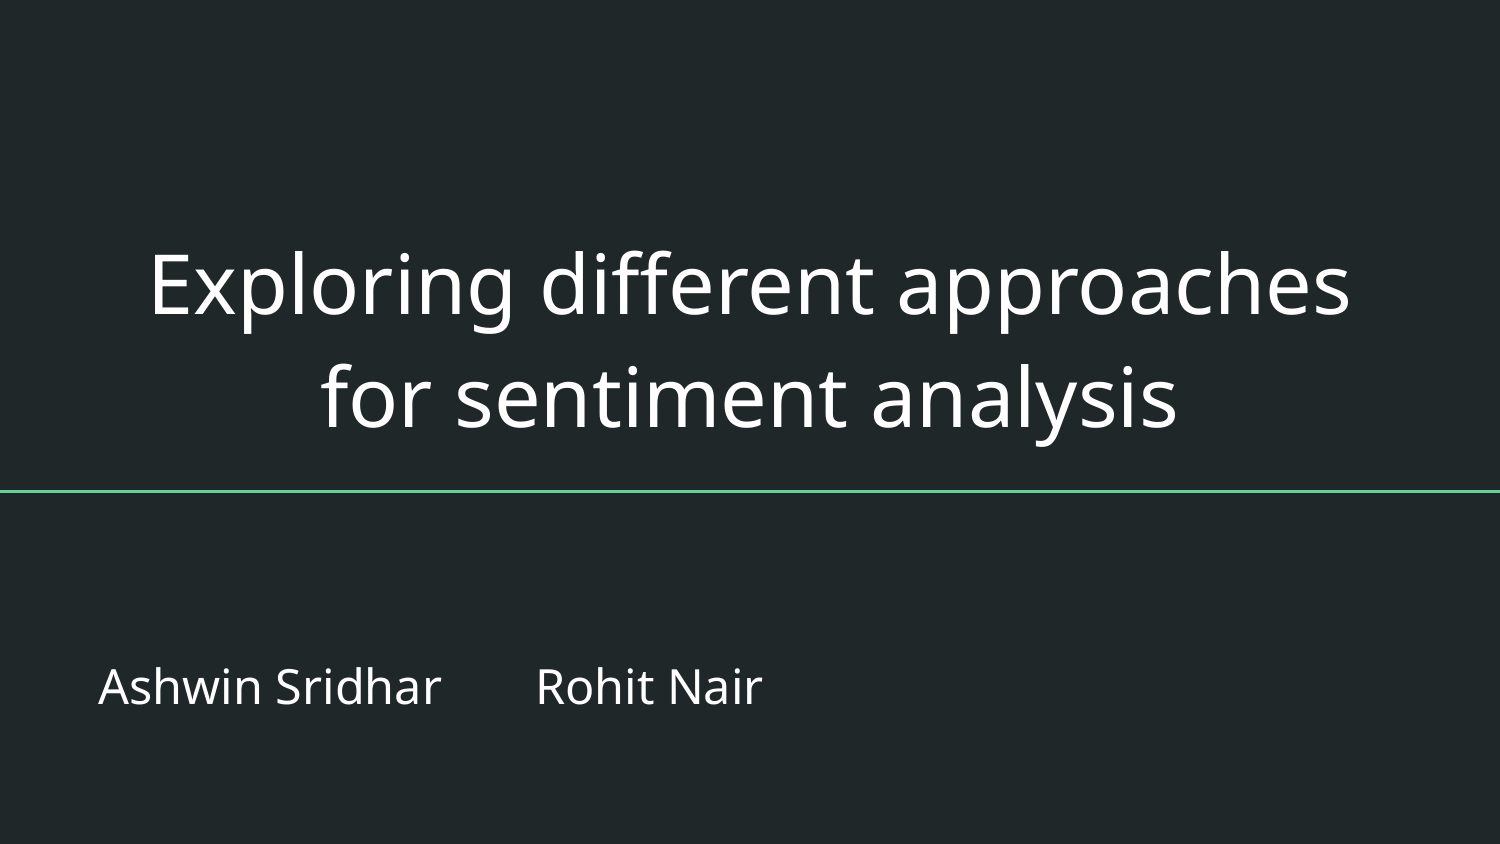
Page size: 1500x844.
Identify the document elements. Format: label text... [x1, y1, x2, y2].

title Exploring different approaches for sentiment analysis [83, 206, 1417, 467]
subtitle Ashwin Sridhar Rohit Nair [83, 637, 1417, 742]
